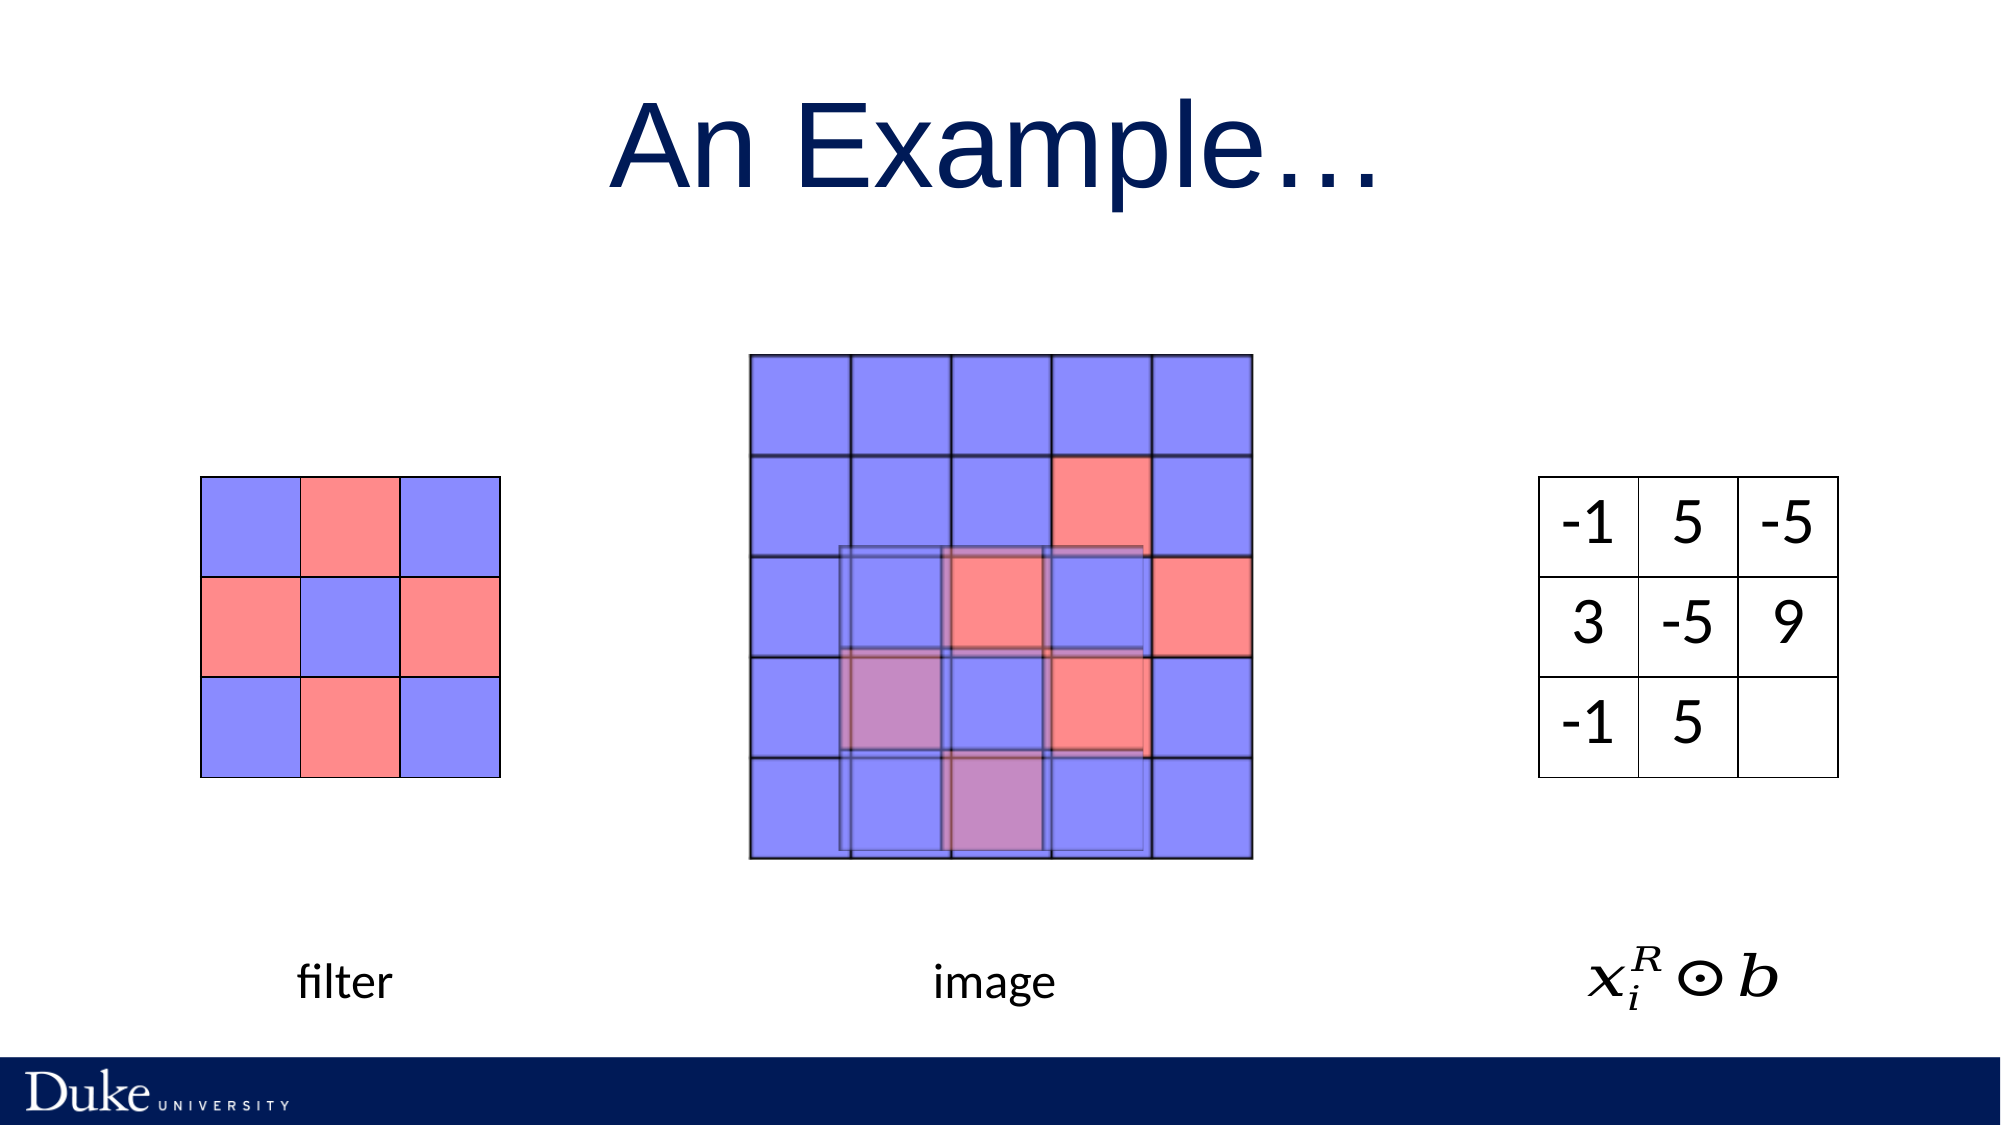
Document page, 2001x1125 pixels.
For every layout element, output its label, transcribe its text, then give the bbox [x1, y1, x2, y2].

table_cell 9 [1739, 578, 1837, 676]
table_header -5 [1739, 478, 1837, 576]
text_box filter [282, 940, 409, 1016]
table_cell [1739, 678, 1837, 777]
table_header [401, 478, 499, 576]
table_cell [301, 678, 399, 777]
table_cell 5 [1639, 678, 1737, 777]
title An Example… [99, 45, 1900, 233]
table_cell [202, 578, 300, 676]
table_header [301, 478, 399, 576]
table_cell -5 [1639, 578, 1737, 676]
table_cell 3 [1540, 578, 1638, 676]
table_cell [401, 678, 499, 777]
table_cell [301, 578, 399, 676]
table_header [202, 478, 300, 576]
table_header -1 [1540, 478, 1638, 576]
table_cell [202, 678, 300, 777]
picture [0, 0, 2001, 1125]
table_cell [401, 578, 499, 676]
table_cell -1 [1540, 678, 1638, 777]
table_header 5 [1639, 478, 1737, 576]
text_box image [918, 940, 1072, 1016]
